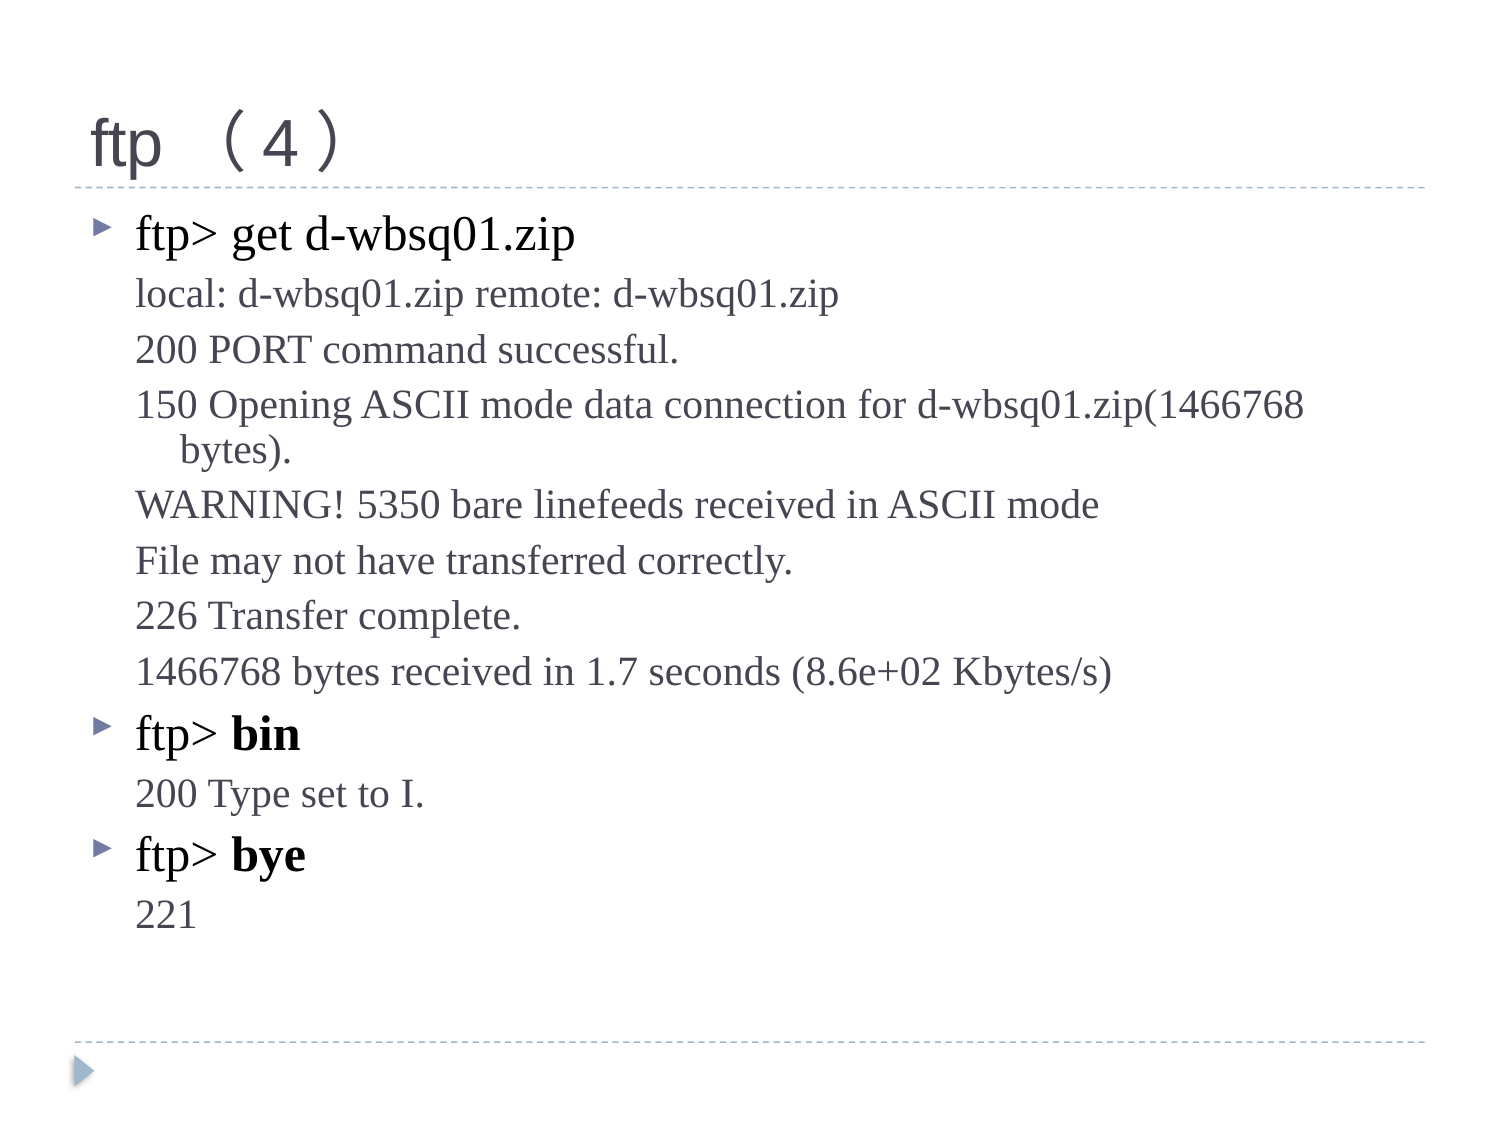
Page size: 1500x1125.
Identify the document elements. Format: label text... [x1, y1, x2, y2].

title ftp（4） [75, 24, 1425, 188]
list ftp> get d-wbsq01.zip local: d-wbsq01.zip remote: d-wbsq01.zip 200 PORT command successful. 150 Opening ASCII mode data connection for d-wbsq01.zip(1466768 bytes). WARNING! 5350 bare linefeeds received in ASCII mode File may not have transferred correctly. 226 Transfer complete. 1466768 bytes received in 1.7 seconds (8.6e+02 Kbytes/s) ftp> bin 200 Type set to I. ftp> bye 221 [75, 200, 1425, 1006]
